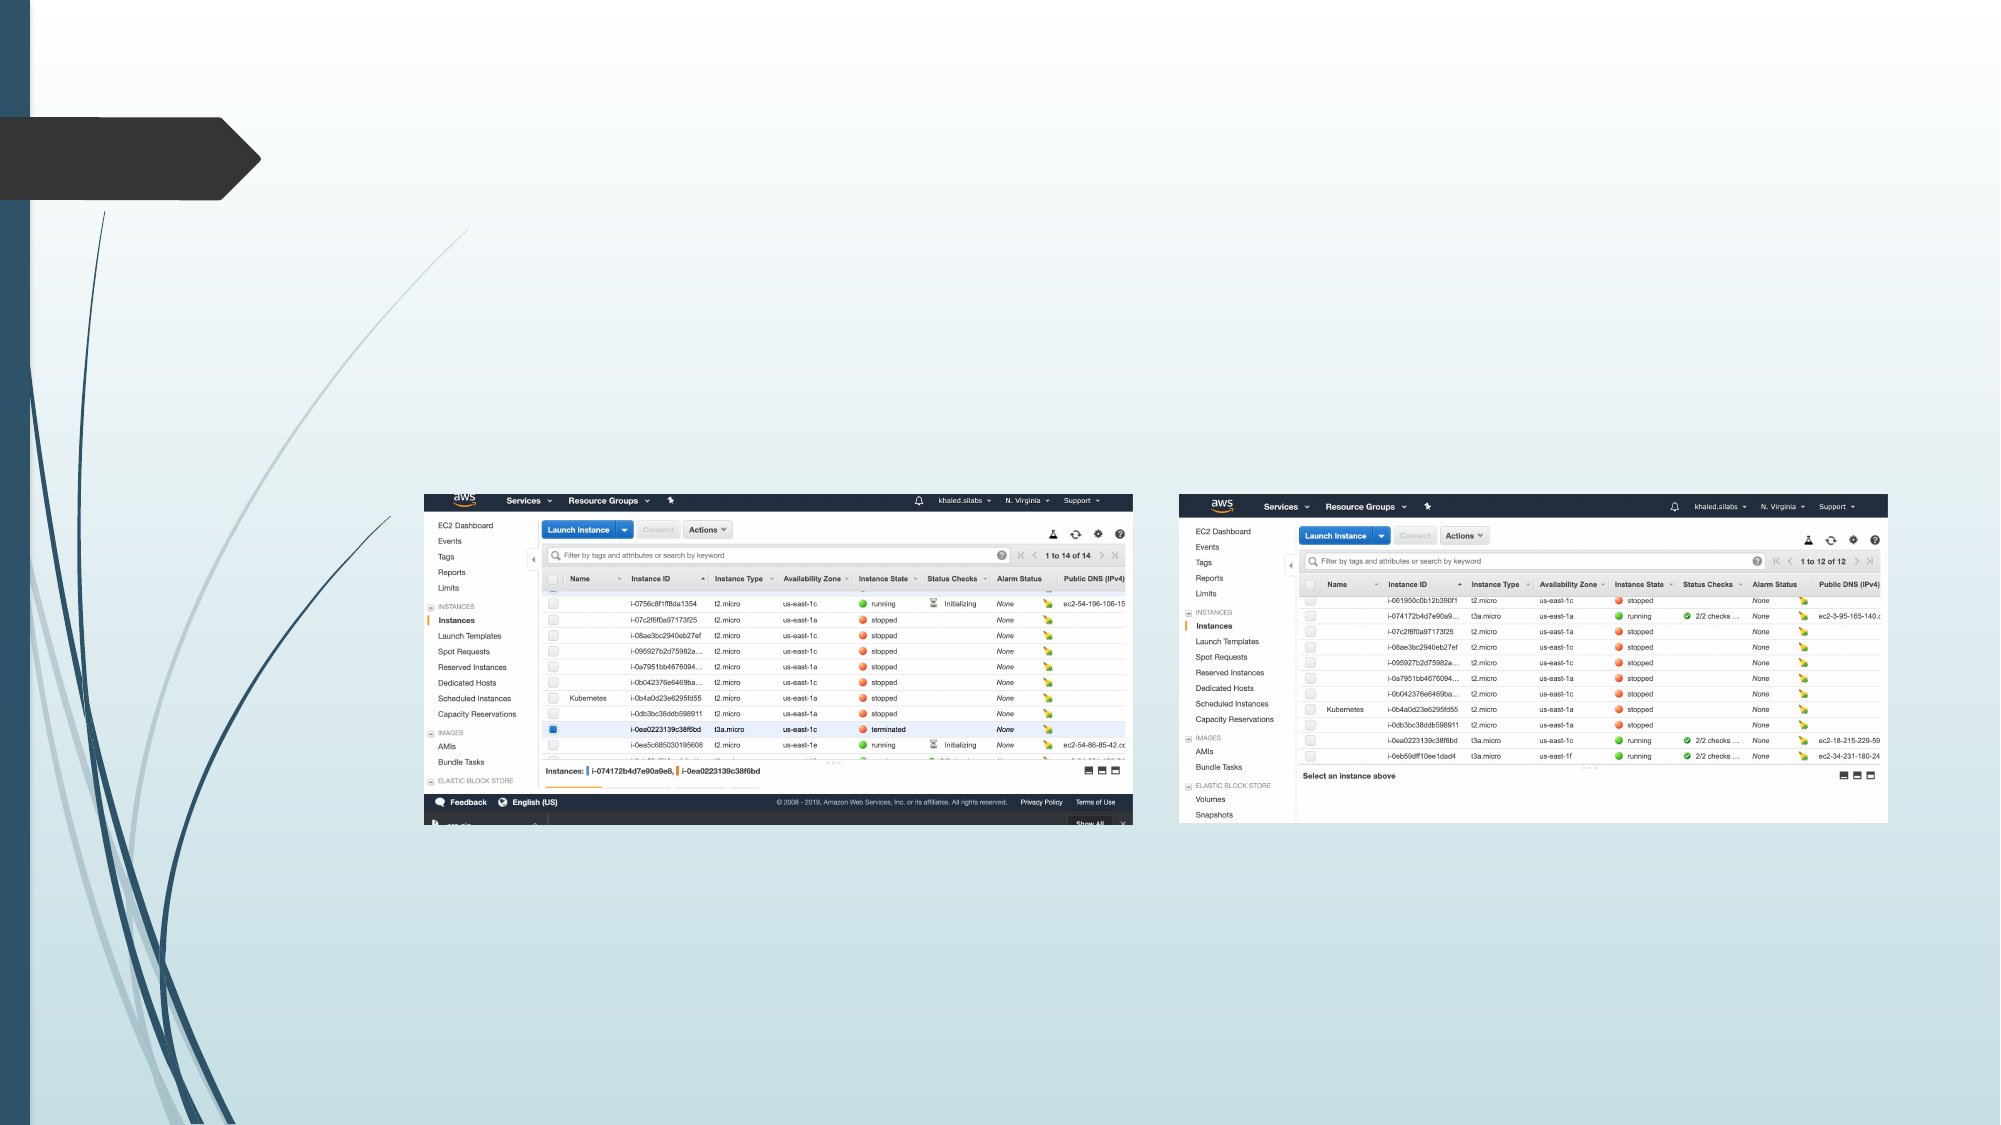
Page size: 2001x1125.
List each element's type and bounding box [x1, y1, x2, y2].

list [1179, 494, 1888, 823]
list [424, 494, 1133, 825]
